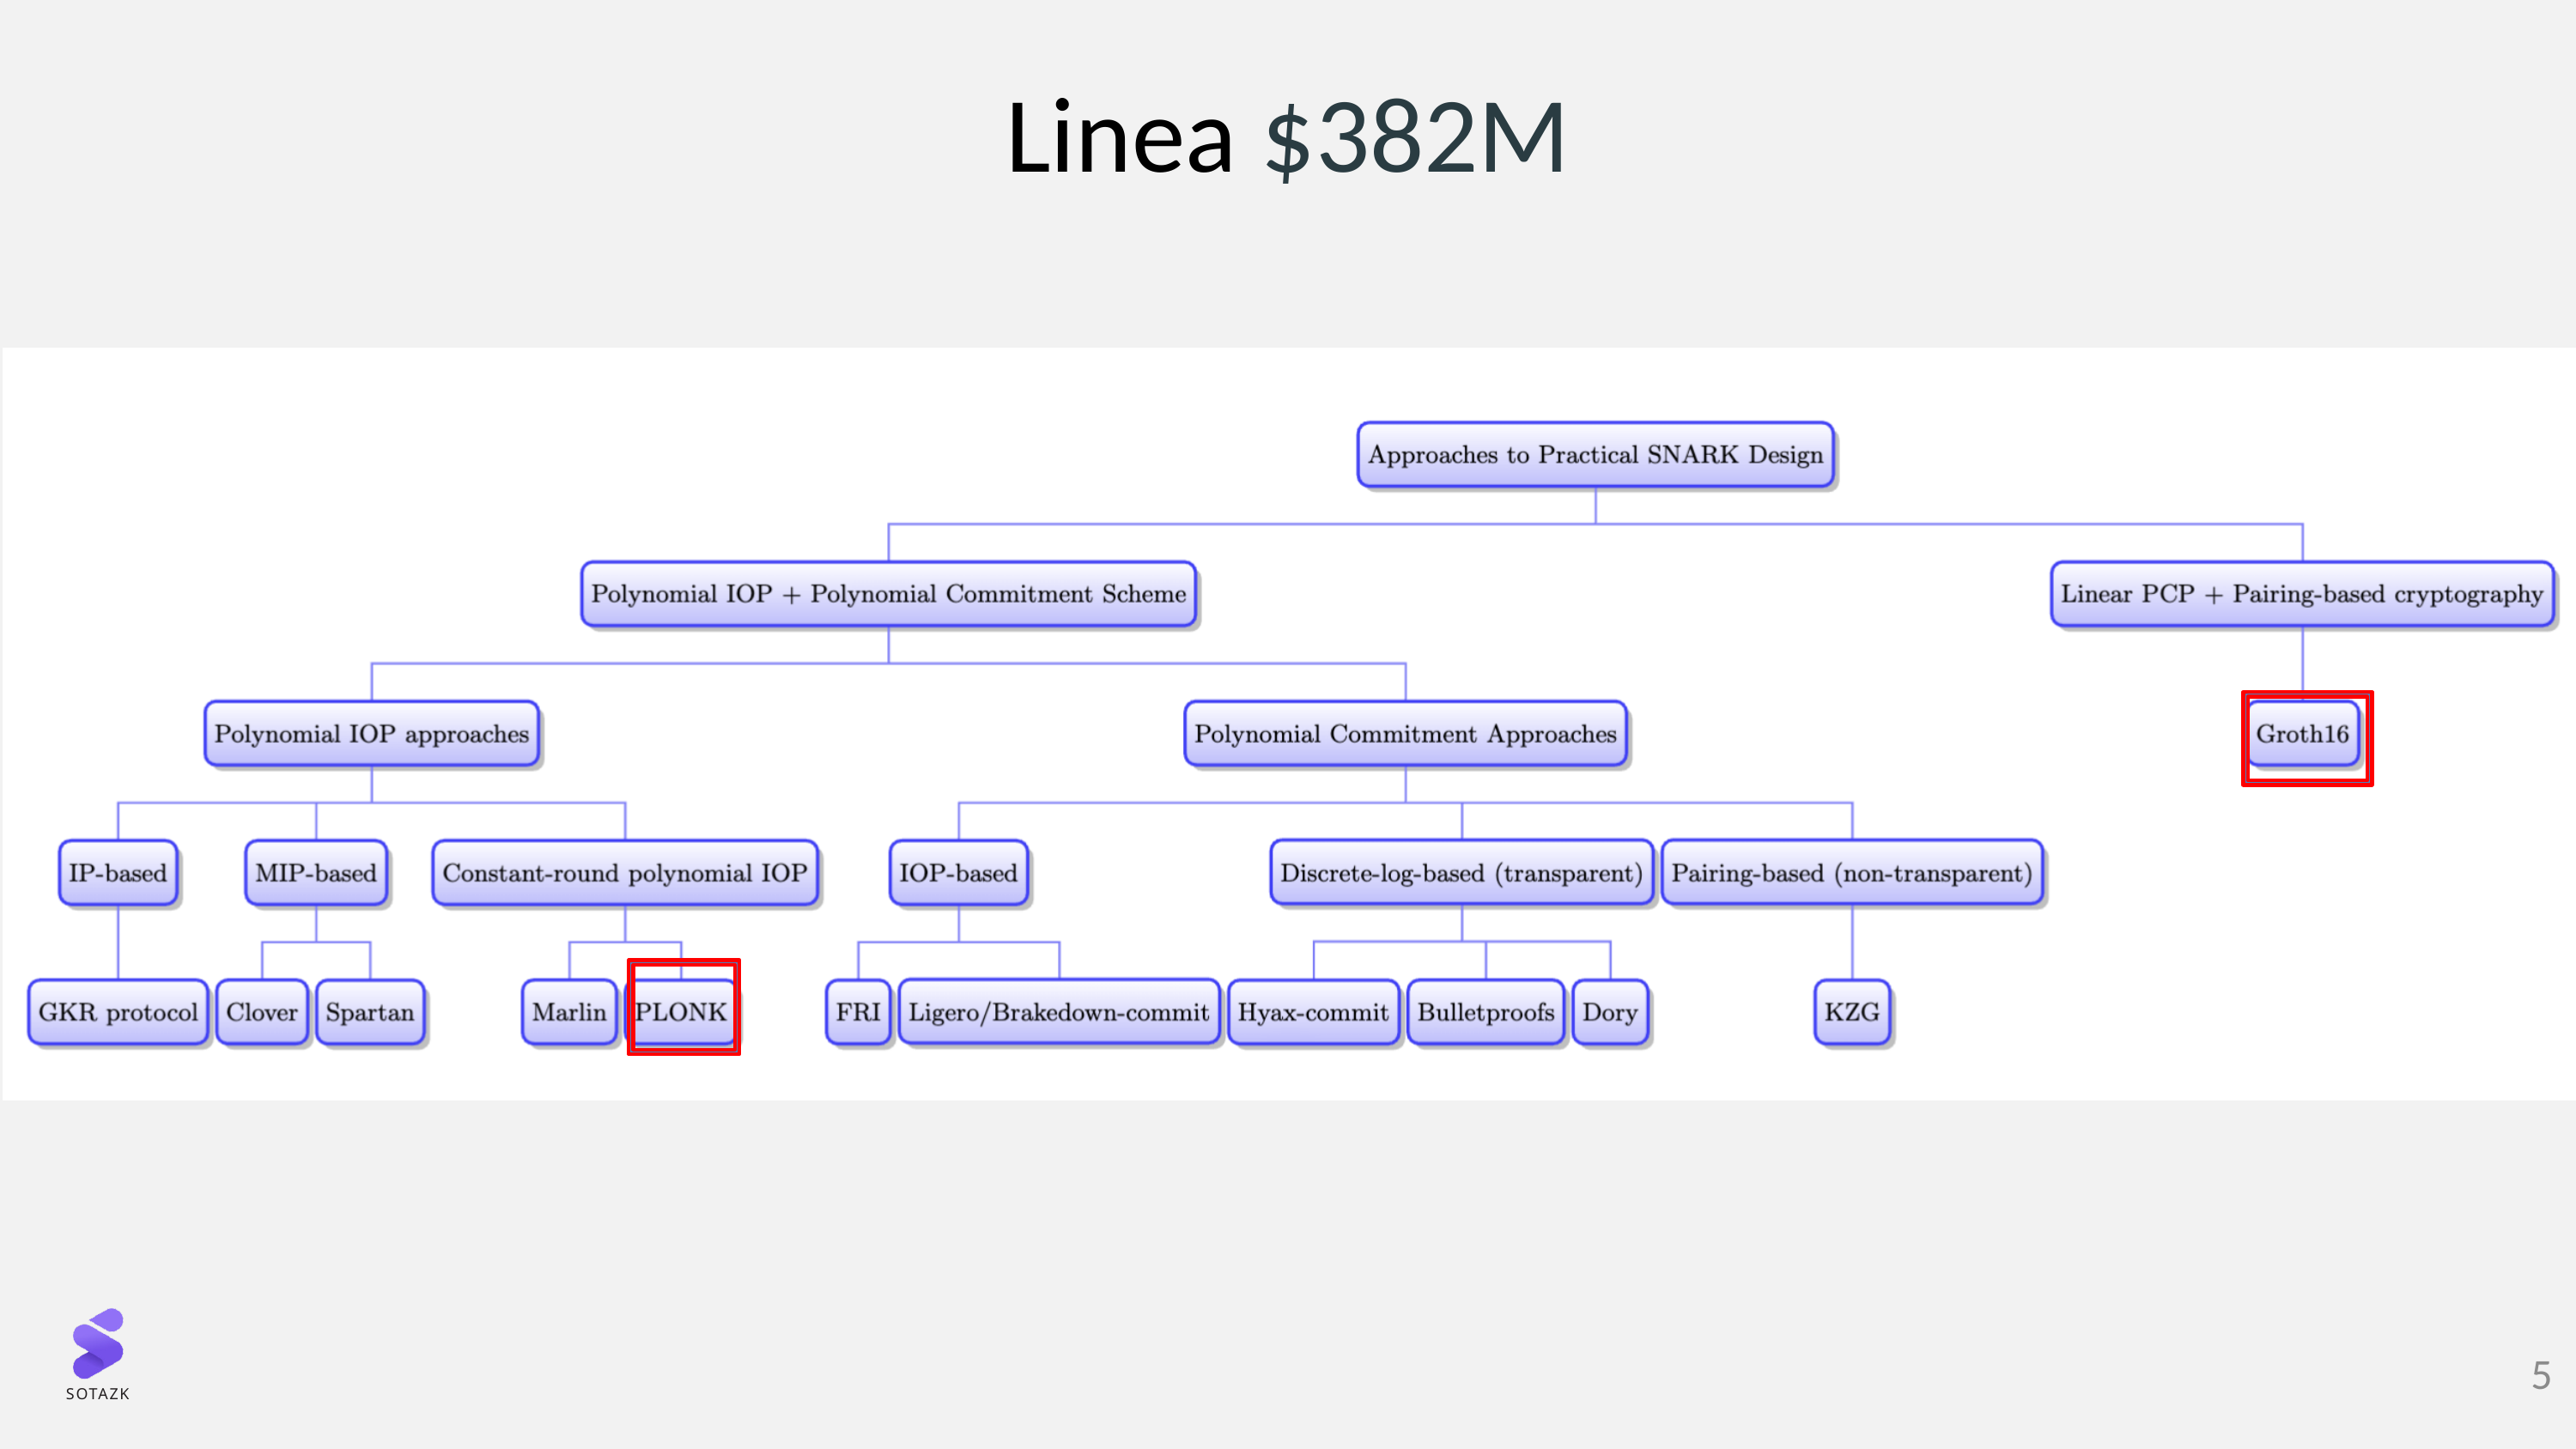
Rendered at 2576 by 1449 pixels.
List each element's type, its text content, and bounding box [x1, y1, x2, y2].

picture [3, 348, 2576, 1101]
slide_number 5 [2264, 1346, 2566, 1398]
title Linea $382M [617, 48, 1959, 209]
picture [58, 1303, 138, 1384]
